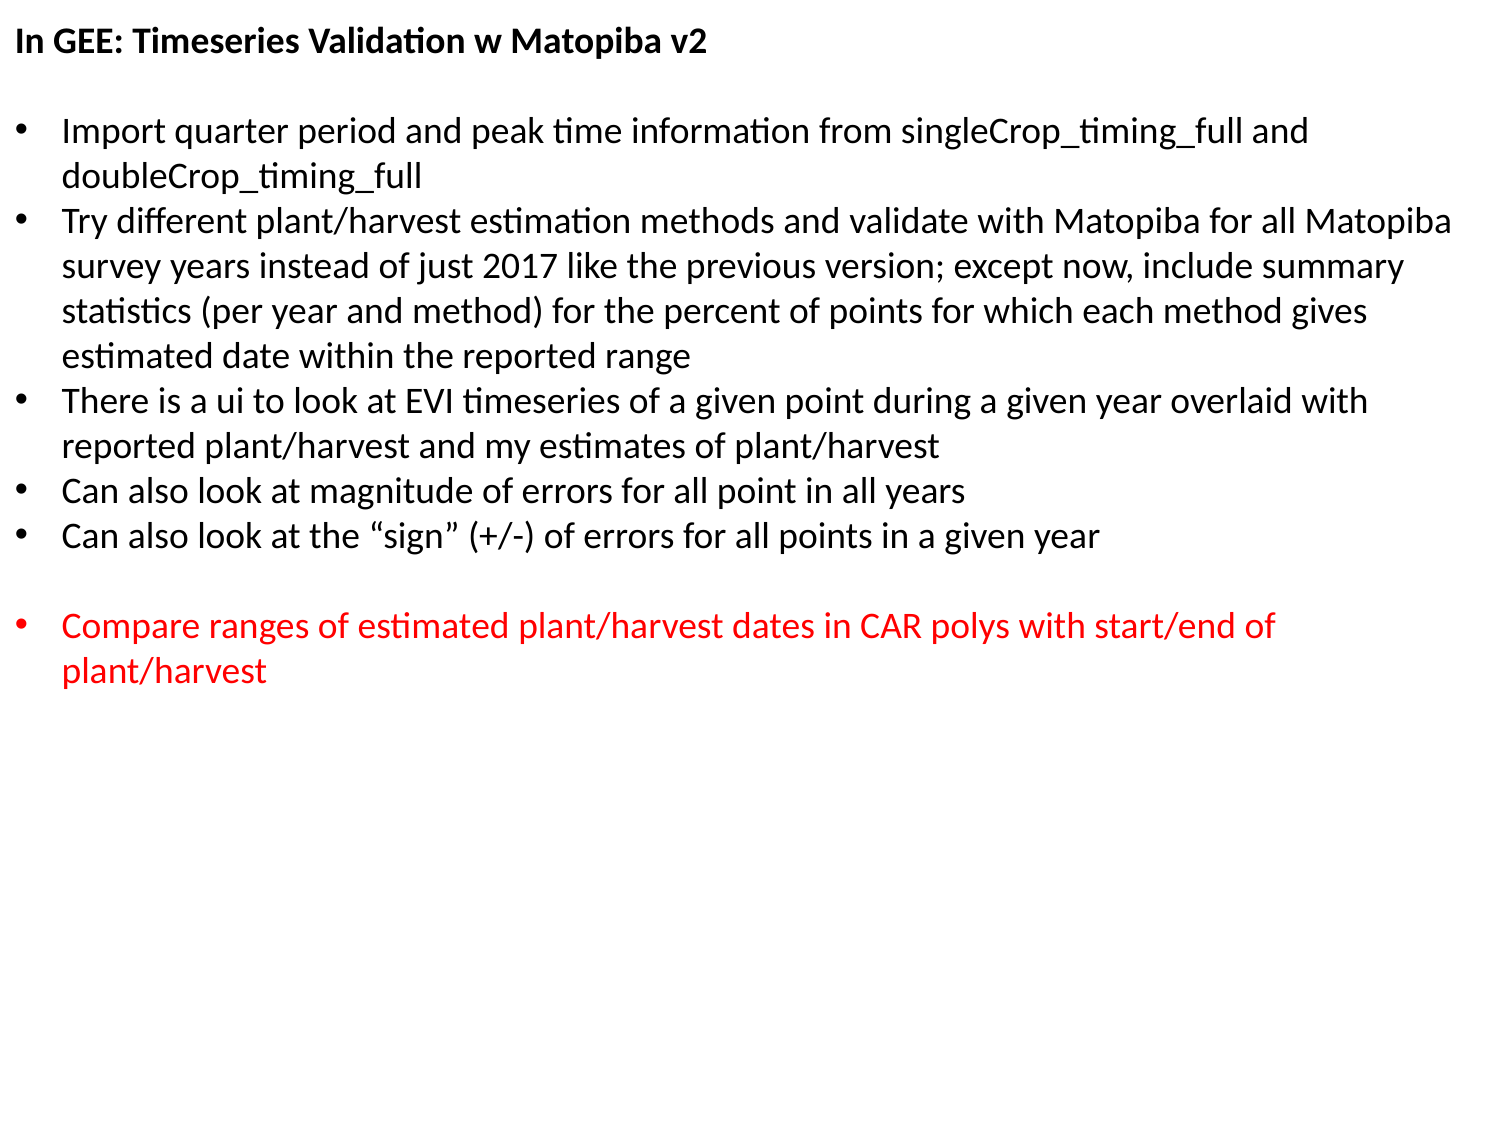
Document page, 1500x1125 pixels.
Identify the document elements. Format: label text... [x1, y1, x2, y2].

text_box In GEE: Timeseries Validation w Matopiba v2 Import quarter period and peak time information from singleCrop_timing_full and doubleCrop_timing_full Try different plant/harvest estimation methods and validate with Matopiba for all Matopiba survey years instead of just 2017 like the previous version; except now, include summary statistics (per year and method) for the percent of points for which each method gives estimated date within the reported range There is a ui to look at EVI timeseries of a given point during a given year overlaid with reported plant/harvest and my estimates of plant/harvest Can also look at magnitude of errors for all point in all years Can also look at the “sign” (+/-) of errors for all points in a given year Compare ranges of estimated plant/harvest dates in CAR polys with start/end of plant/harvest [0, 8, 1500, 698]
